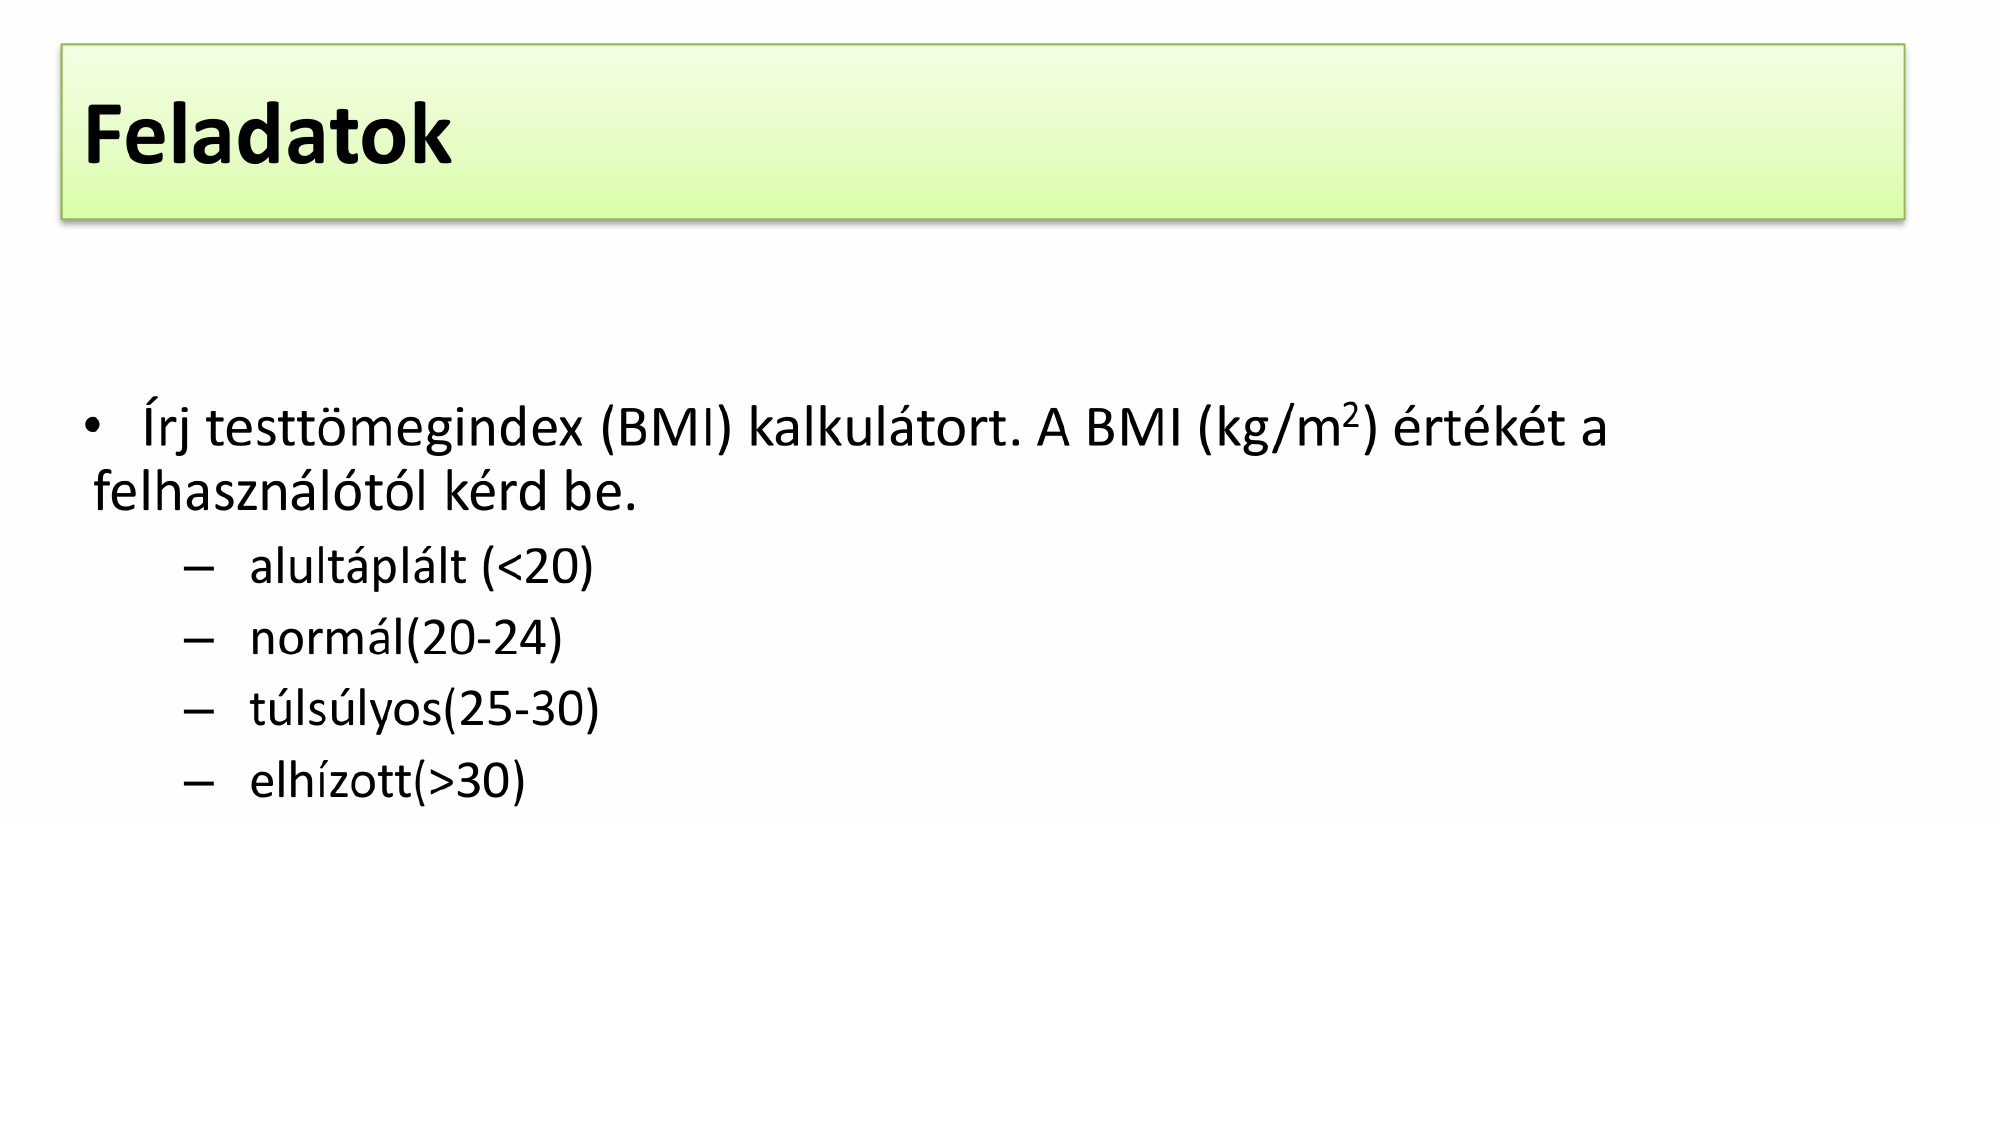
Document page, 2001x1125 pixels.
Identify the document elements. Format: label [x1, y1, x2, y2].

picture [0, 0, 2000, 824]
